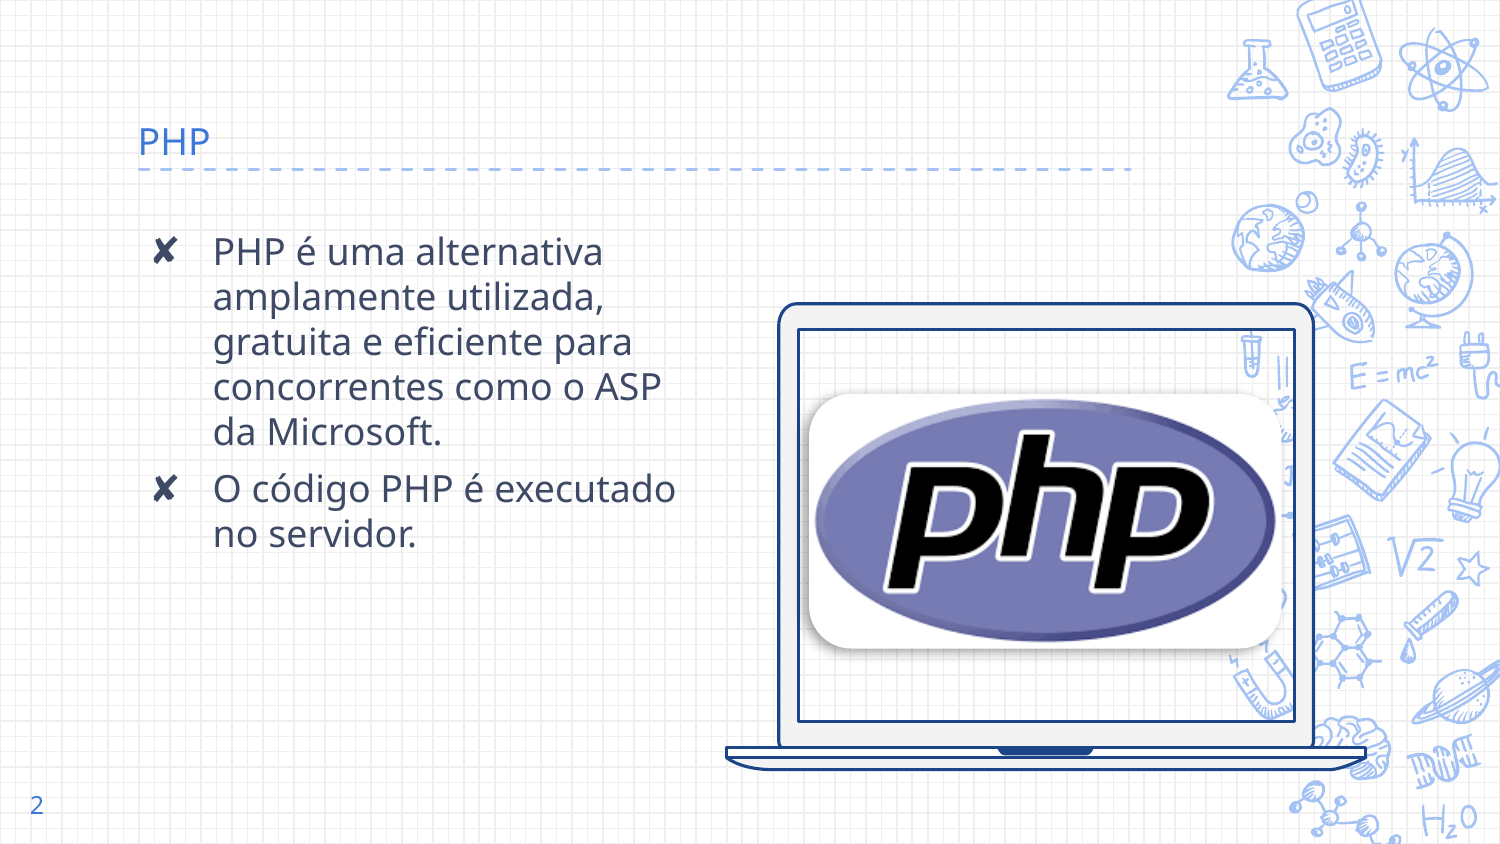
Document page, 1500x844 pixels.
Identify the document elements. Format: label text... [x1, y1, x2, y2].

list PHP é uma alternativa amplamente utilizada, gratuita e eficiente para concorrentes como o ASP da Microsoft. O código PHP é executado no servidor. [122, 212, 727, 806]
picture [808, 393, 1282, 649]
slide_number 2 [14, 774, 105, 840]
title PHP [122, 36, 1130, 178]
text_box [726, 303, 1367, 770]
